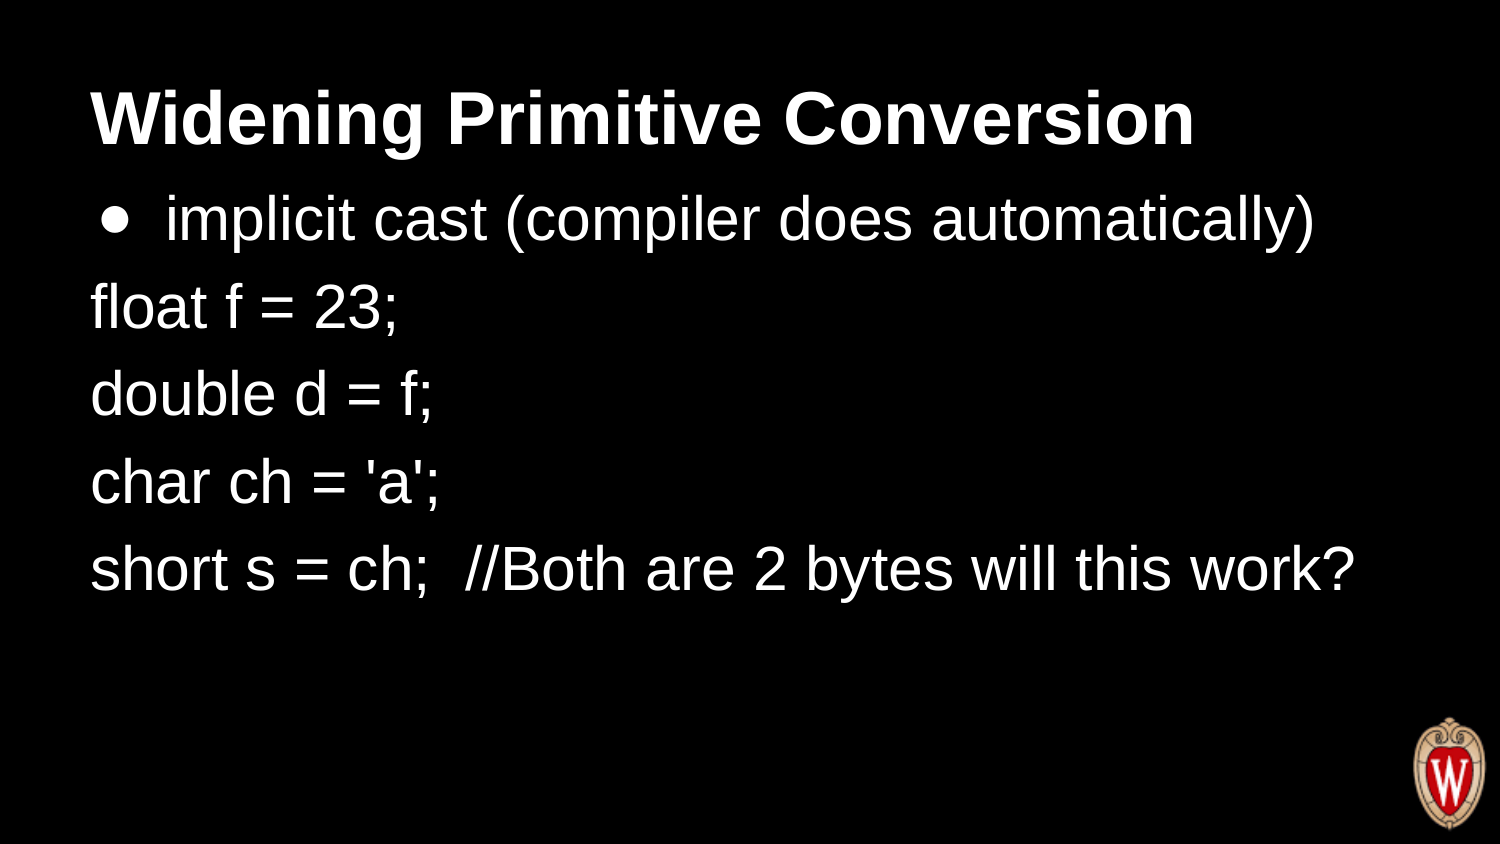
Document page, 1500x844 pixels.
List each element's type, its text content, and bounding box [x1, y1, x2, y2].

list implicit cast (compiler does automatically) float f = 23; double d = f; char ch = 'a'; short s = ch; //Both are 2 bytes will this work? [75, 175, 1425, 714]
picture [1404, 707, 1493, 835]
title Widening Primitive Conversion [75, 33, 1425, 175]
